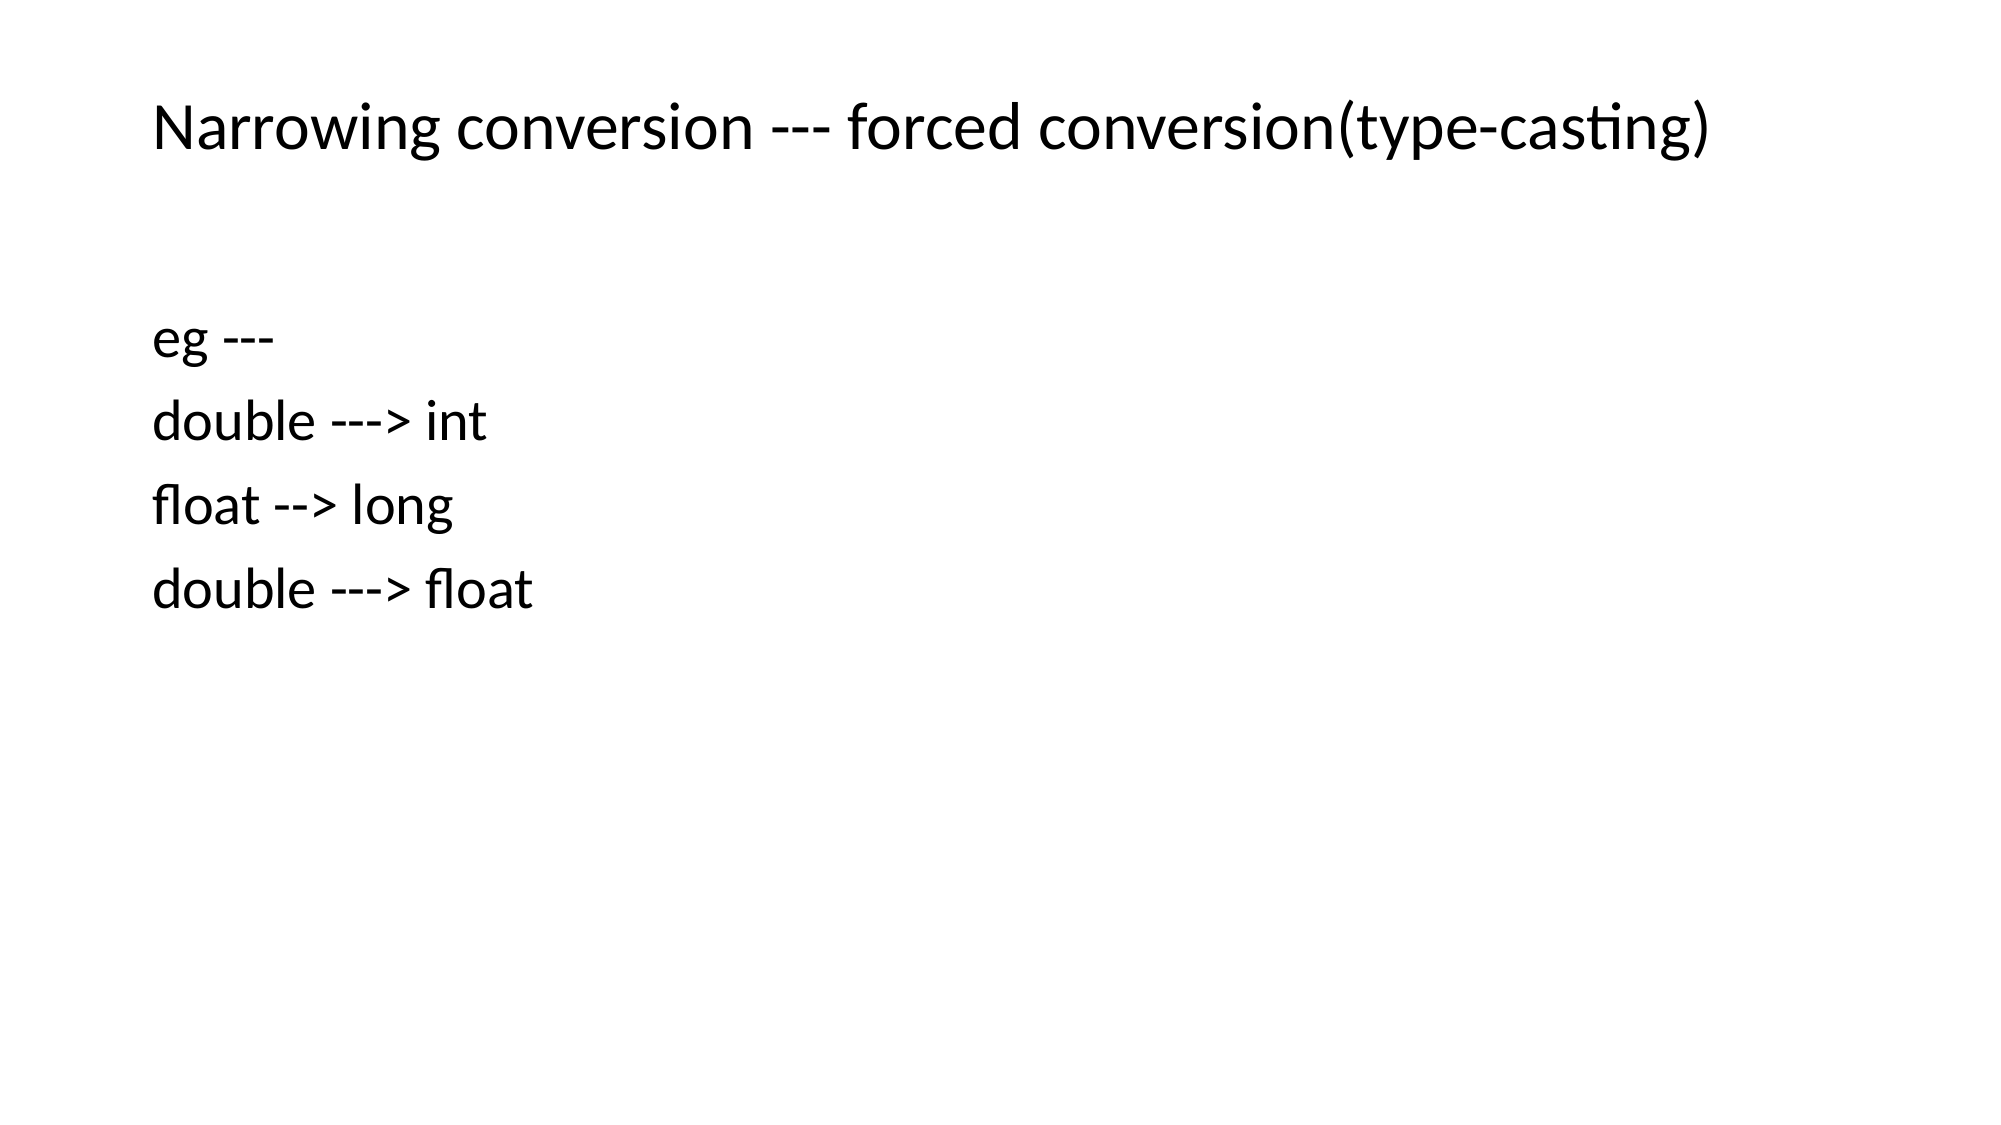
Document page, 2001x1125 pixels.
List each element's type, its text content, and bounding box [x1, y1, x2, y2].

title Narrowing conversion --- forced conversion(type-casting) [137, 59, 1863, 278]
list eg --- double ---> int float --> long double ---> float [137, 299, 1863, 1014]
